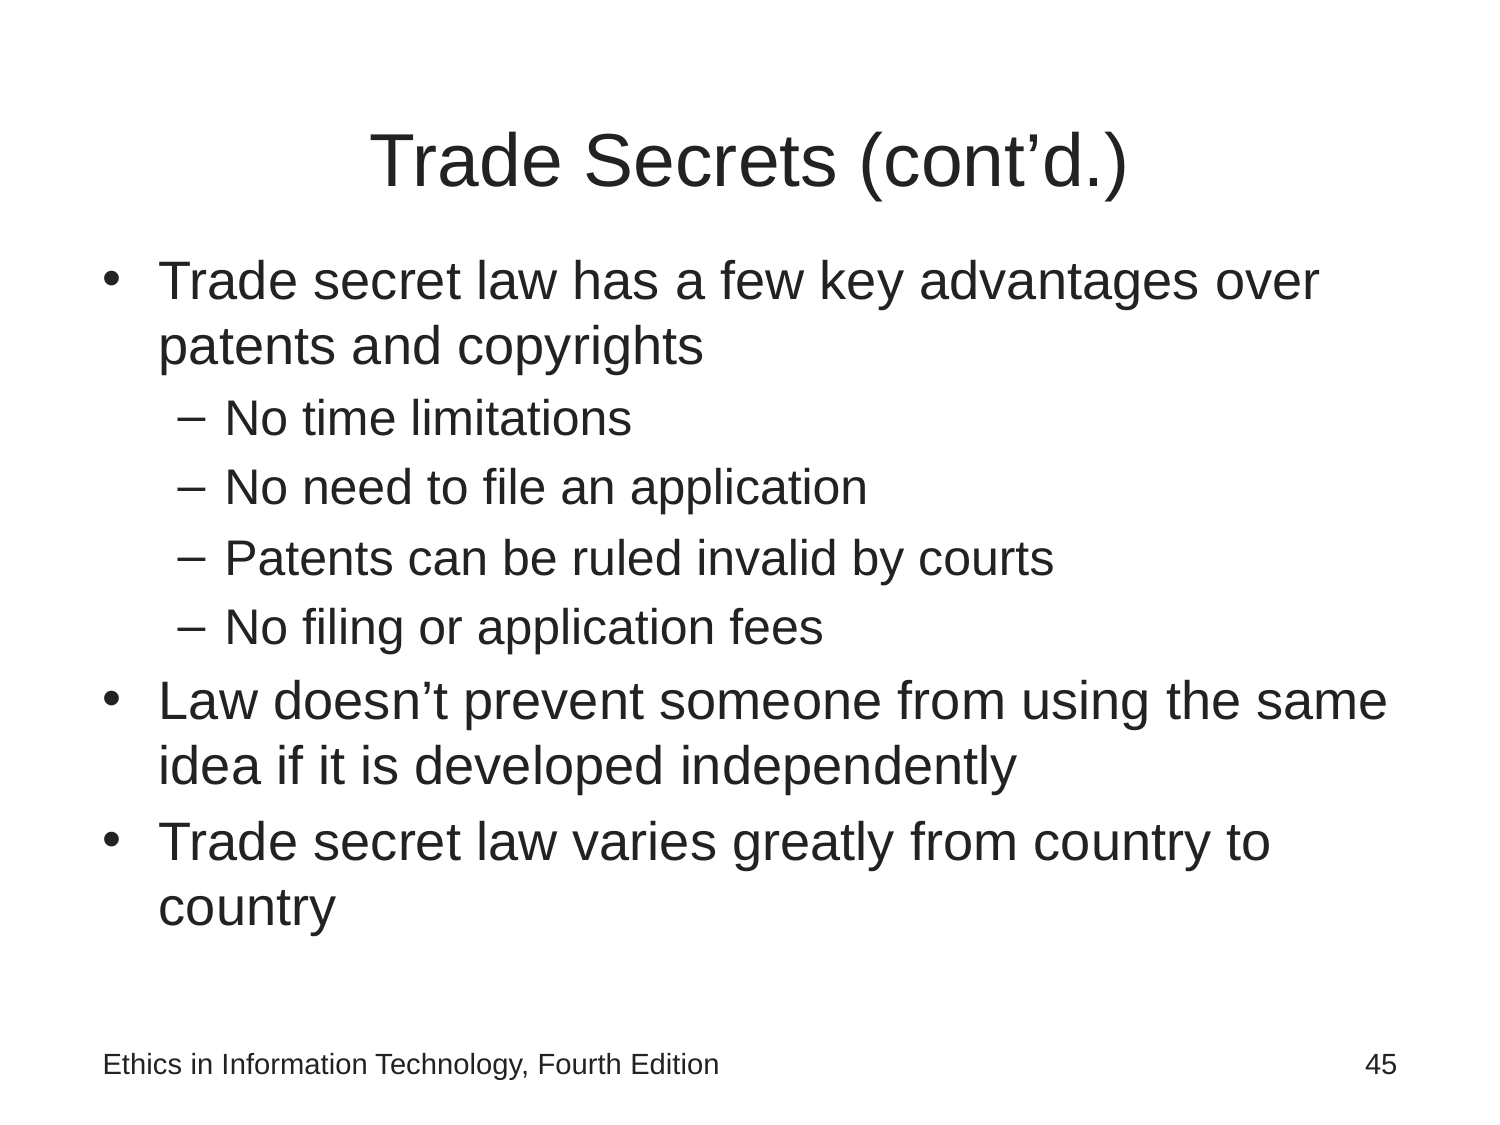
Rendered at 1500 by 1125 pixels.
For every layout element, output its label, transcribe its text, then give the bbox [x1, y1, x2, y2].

title Trade Secrets (cont’d.) [87, 62, 1413, 237]
text_box Ethics in Information Technology, Fourth Edition [87, 1037, 1299, 1100]
text_box ‹#› [1299, 1037, 1413, 1100]
list Trade secret law has a few key advantages over patents and copyrights No time limitations No need to file an application Patents can be ruled invalid by courts No filing or application fees Law doesn’t prevent someone from using the same idea if it is developed independently Trade secret law varies greatly from country to country [87, 237, 1413, 988]
